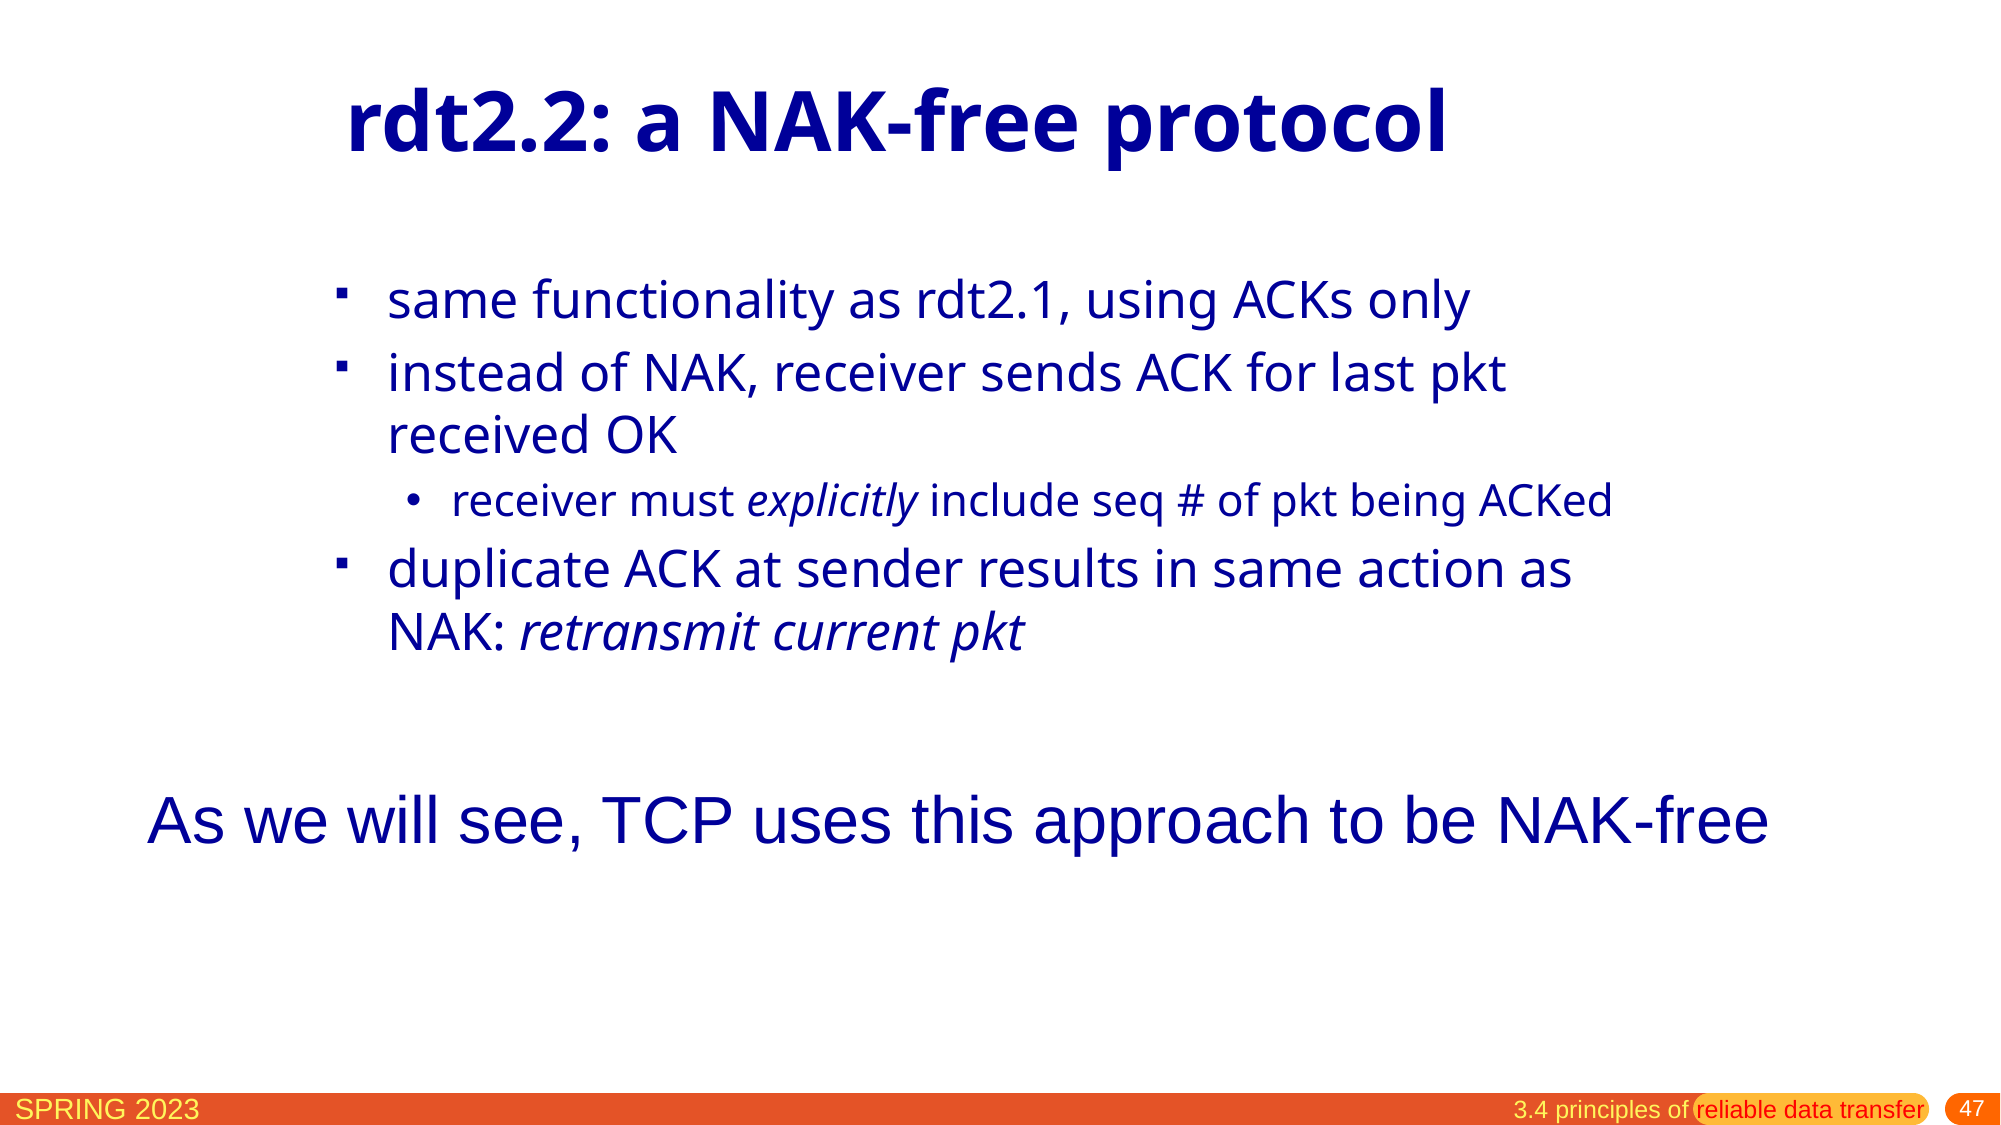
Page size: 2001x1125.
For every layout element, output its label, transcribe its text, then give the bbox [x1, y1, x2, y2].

title rdt2.2: a NAK-free protocol [330, 37, 1606, 200]
text_box As we will see, TCP uses this approach to be NAK-free [132, 769, 1828, 865]
text_box 3.4 principles of reliable data transfer [1498, 1086, 1951, 1125]
list same functionality as rdt2.1, using ACKs only instead of NAK, receiver sends ACK for last pkt received OK receiver must explicitly include seq # of pkt being ACKed duplicate ACK at sender results in same action as NAK: retransmit current pkt [318, 259, 1642, 711]
